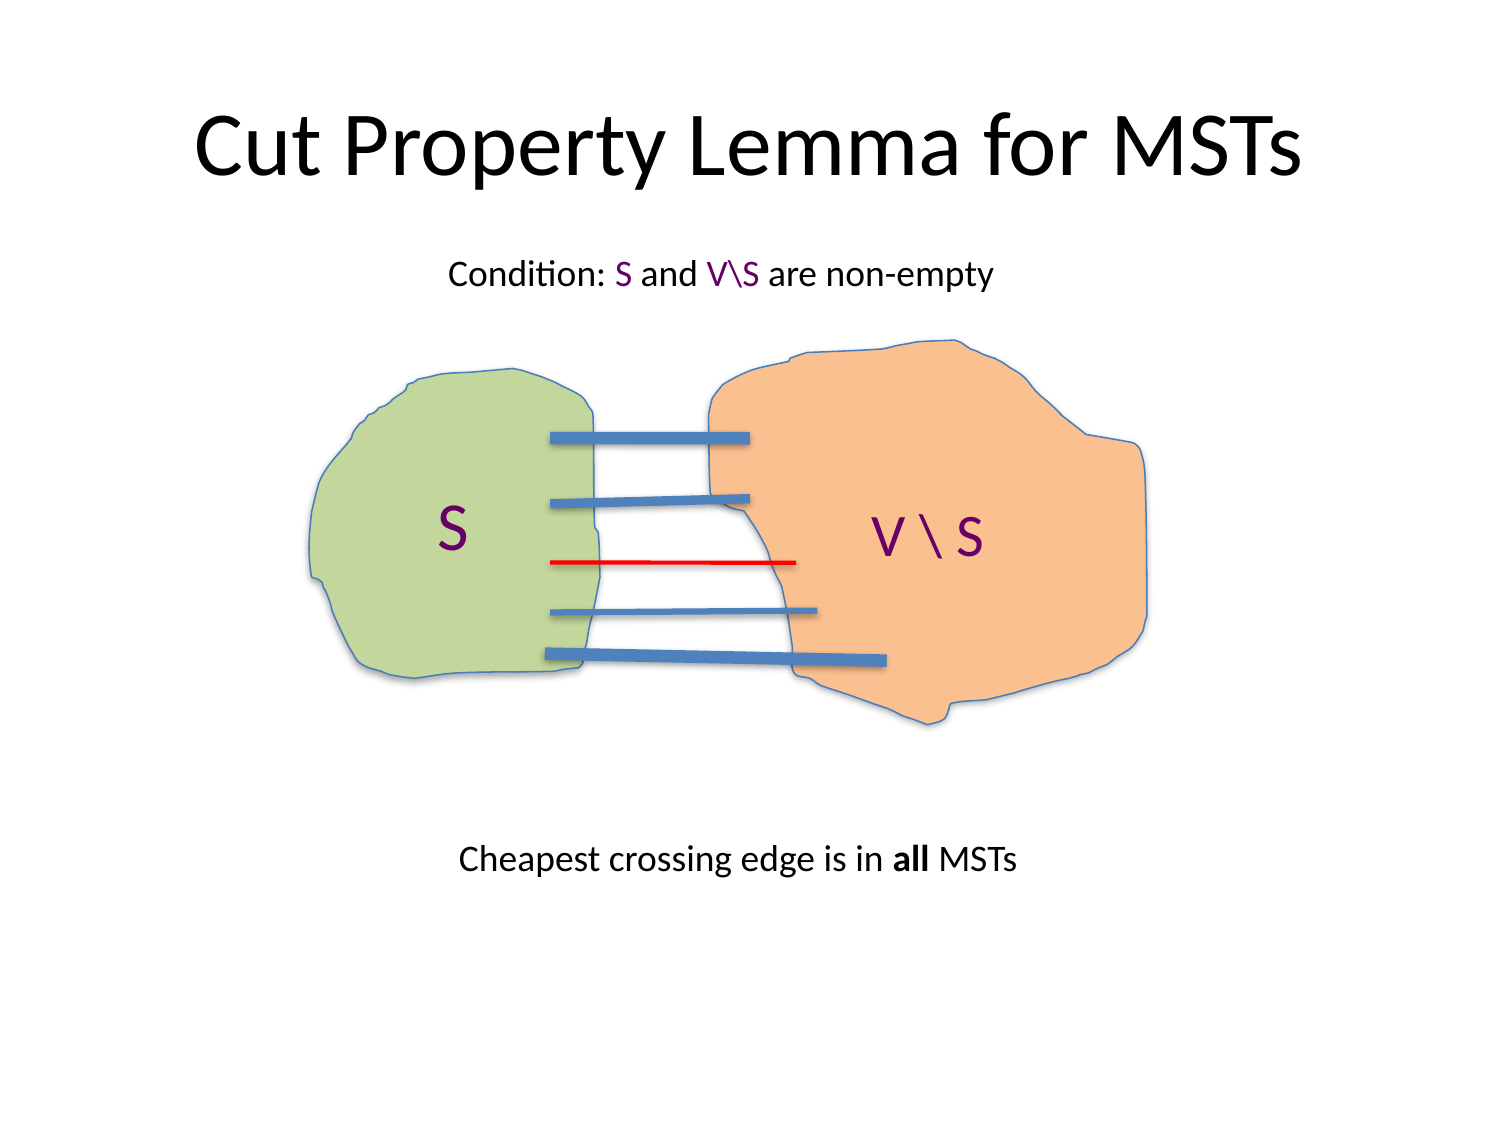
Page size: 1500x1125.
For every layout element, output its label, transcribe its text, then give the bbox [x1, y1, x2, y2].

text_box V \ S [707, 339, 1148, 726]
text_box S [308, 367, 601, 680]
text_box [544, 653, 887, 661]
text_box Condition: S and V\S are non-empty [433, 241, 1010, 302]
title Cut Property Lemma for MSTs [75, 45, 1425, 233]
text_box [549, 498, 751, 505]
text_box Cheapest crossing edge is in all MSTs [444, 826, 1033, 886]
